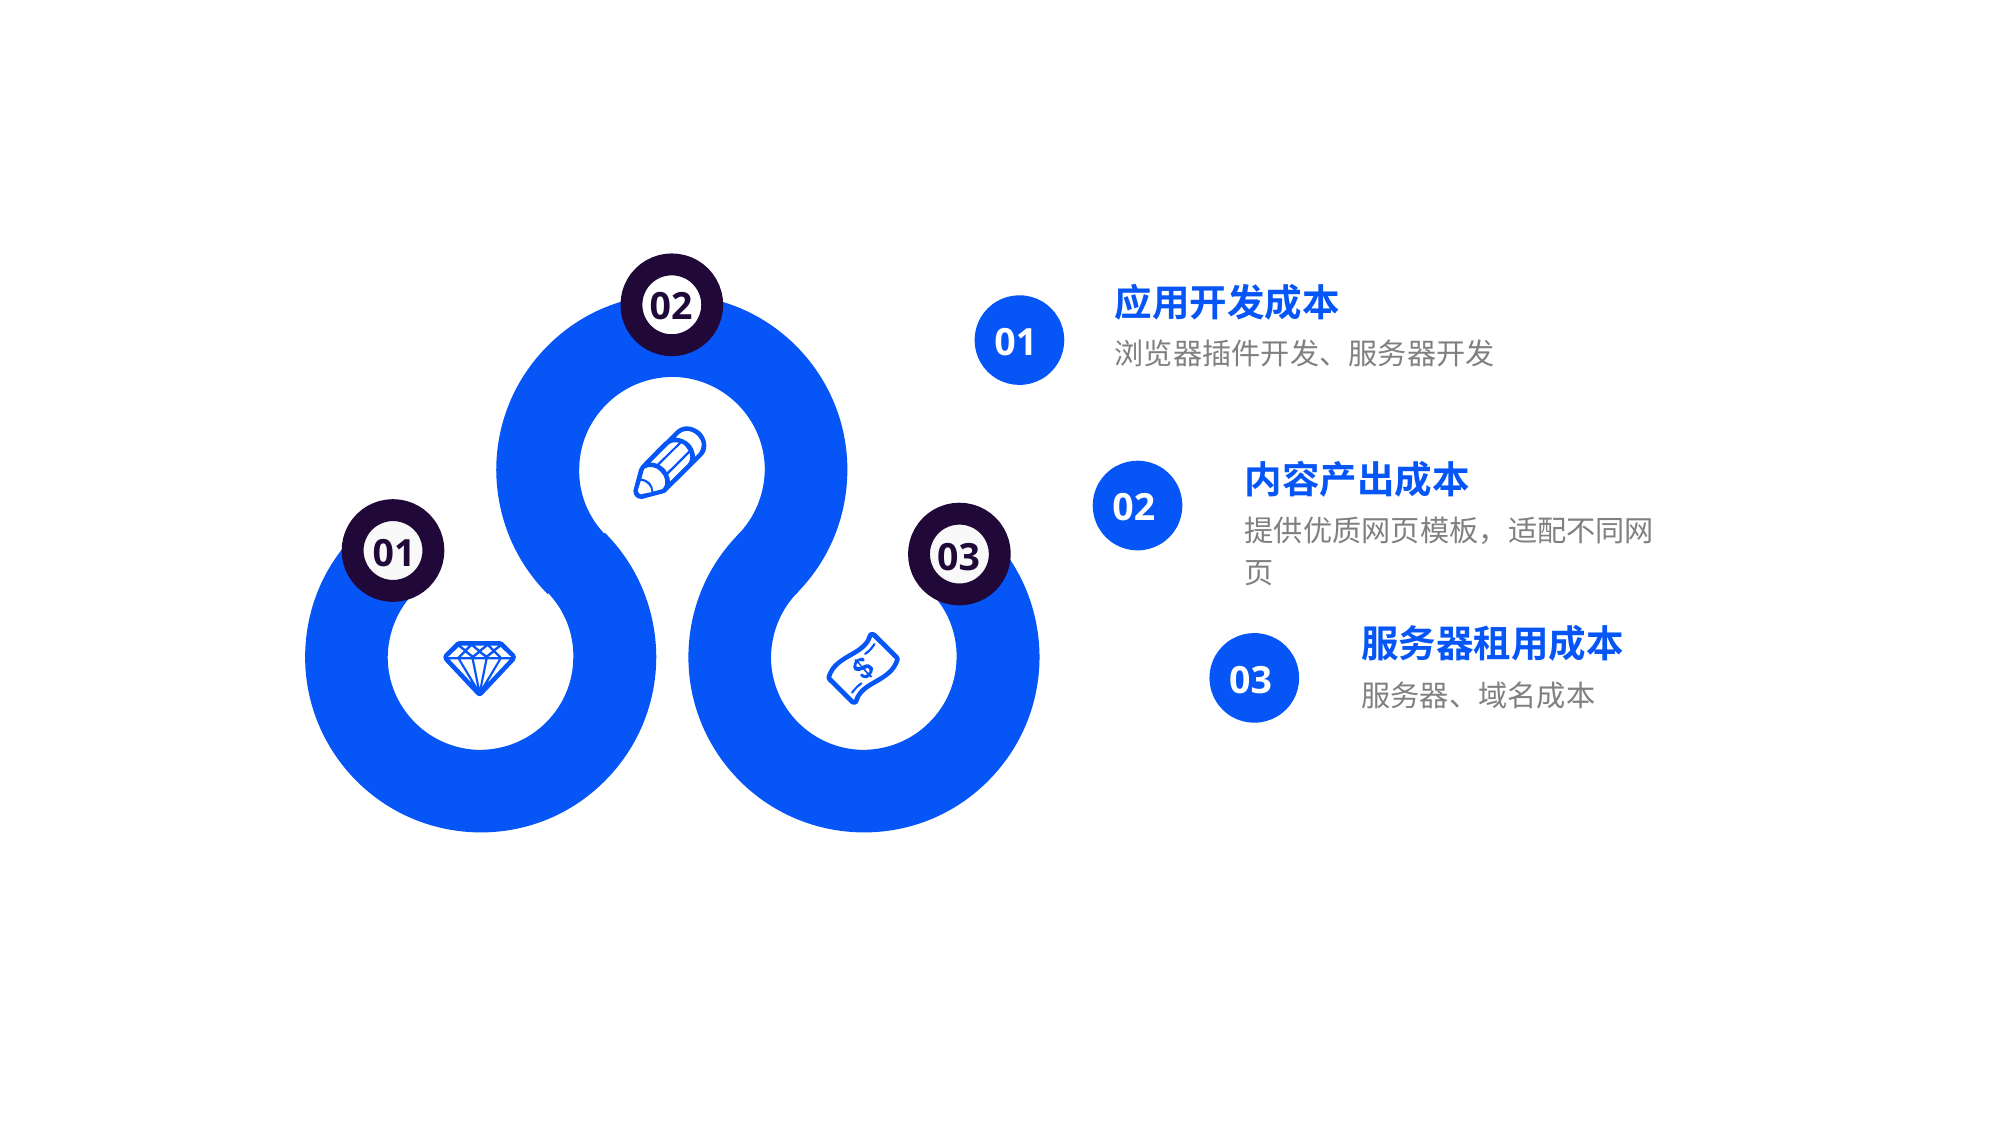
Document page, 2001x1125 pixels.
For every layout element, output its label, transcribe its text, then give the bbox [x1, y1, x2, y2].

text_box 内容产出成本 [1229, 448, 1753, 509]
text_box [344, 509, 444, 592]
text_box 03 [1214, 648, 1300, 708]
text_box 服务器租用成本 [1346, 612, 1695, 663]
text_box 02 [1097, 476, 1183, 536]
text_box [1218, 708, 1291, 725]
text_box [972, 316, 979, 364]
text_box 01 [979, 310, 1065, 370]
text_box [443, 641, 516, 697]
text_box [983, 293, 1056, 310]
text_box 浏览器插件开发、服务器开发 [1099, 320, 1561, 378]
text_box 服务器、域名成本 [1346, 663, 1808, 721]
text_box [688, 535, 1040, 833]
text_box [1101, 458, 1174, 476]
text_box [633, 426, 707, 499]
text_box [1101, 536, 1174, 553]
text_box [496, 302, 848, 595]
text_box [305, 532, 657, 833]
text_box [1218, 630, 1291, 648]
text_box 提供优质网页模板，适配不同网页 [1229, 497, 1691, 597]
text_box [825, 631, 901, 705]
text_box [621, 264, 721, 346]
text_box 应用开发成本 [1099, 271, 1553, 320]
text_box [909, 513, 1008, 595]
text_box [1090, 481, 1097, 530]
text_box [1207, 653, 1214, 702]
text_box [983, 370, 1056, 388]
